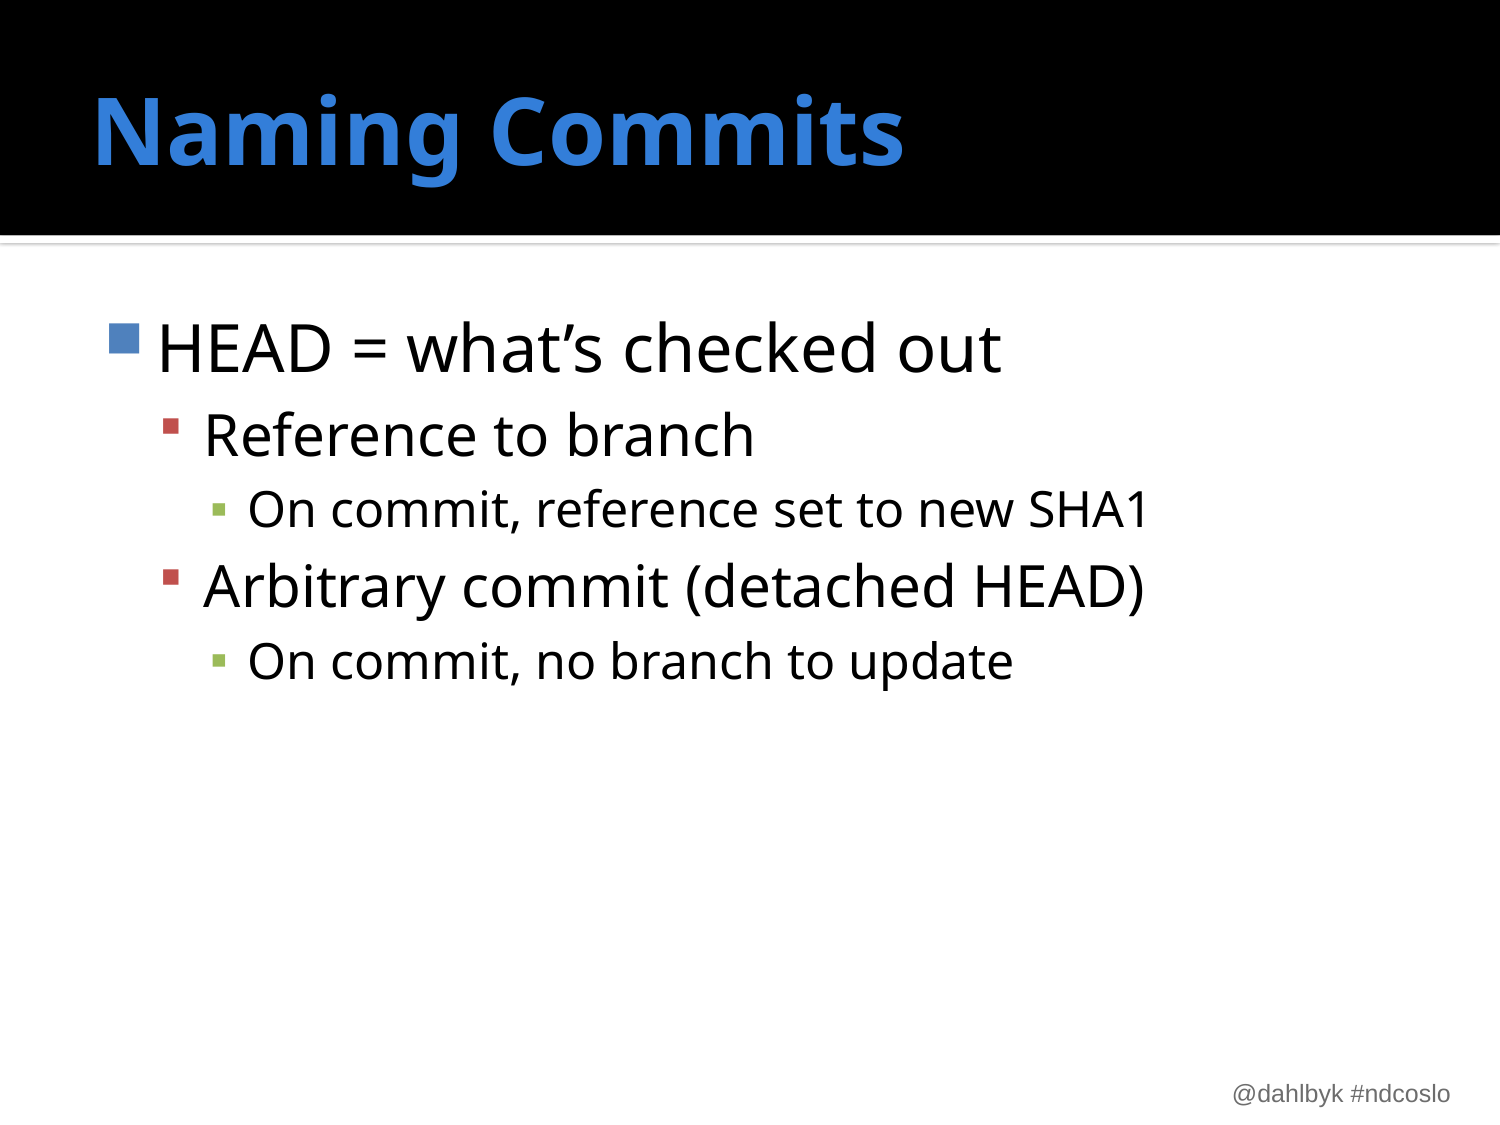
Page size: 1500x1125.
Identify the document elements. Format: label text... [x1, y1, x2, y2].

slide_number @dahlbyk #ndcoslo [1074, 1062, 1467, 1108]
list HEAD = what’s checked out Reference to branch On commit, reference set to new SHA1 Arbitrary commit (detached HEAD) On commit, no branch to update [75, 291, 1425, 1050]
title Naming Commits [75, 25, 1425, 231]
